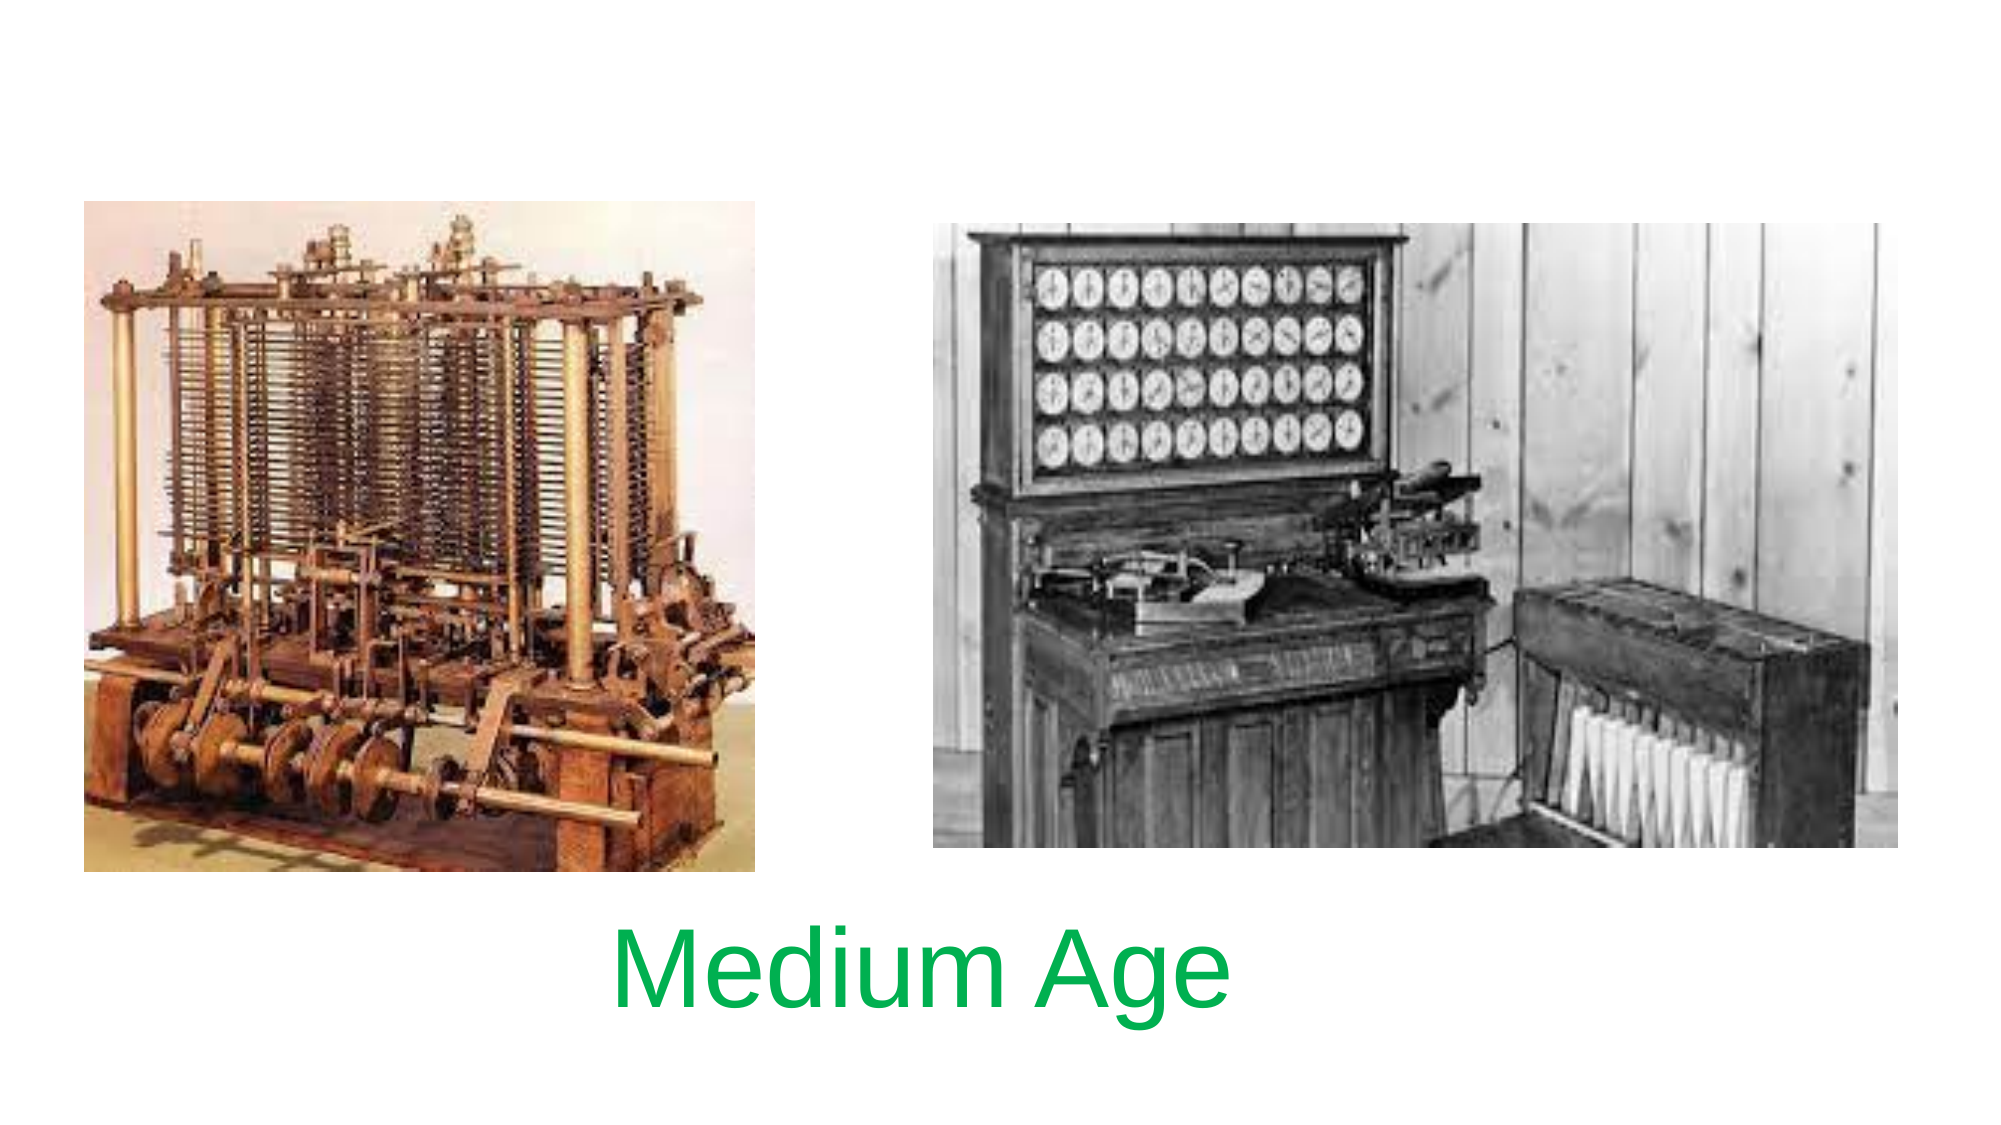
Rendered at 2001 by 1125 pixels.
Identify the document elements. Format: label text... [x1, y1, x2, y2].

picture [932, 223, 1898, 848]
text_box Medium Age [594, 887, 1272, 1038]
picture [84, 201, 755, 872]
